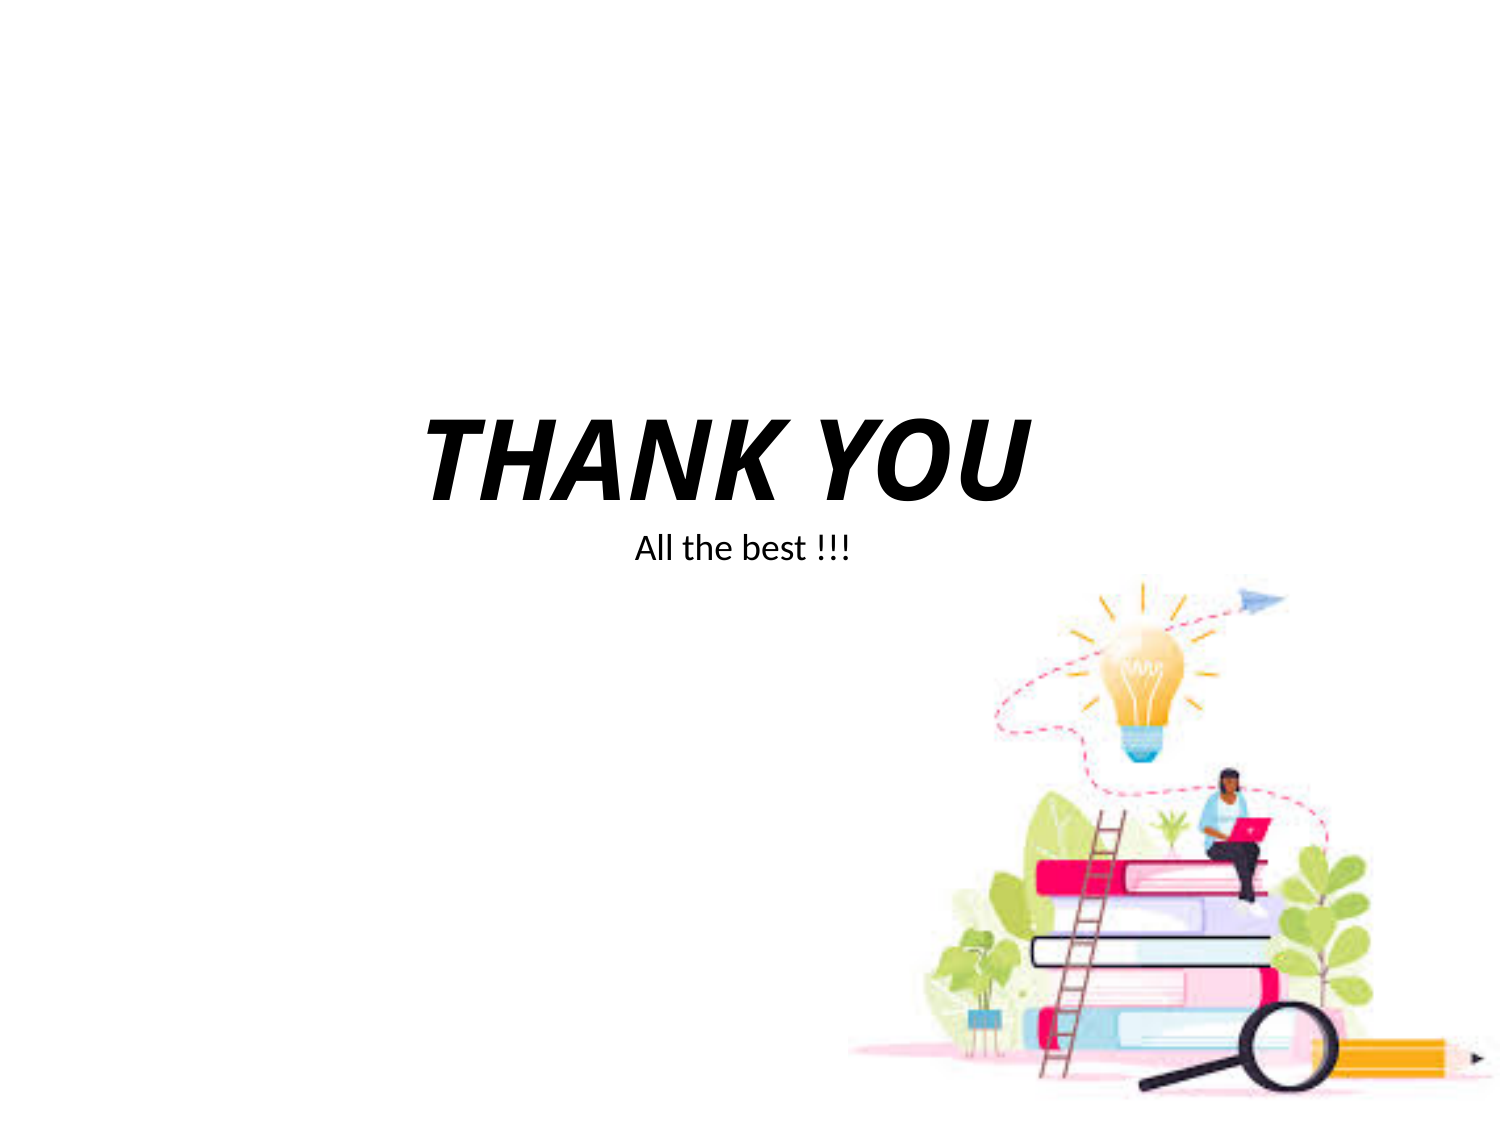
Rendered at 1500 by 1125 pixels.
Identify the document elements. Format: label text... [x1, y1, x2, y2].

title THANK YOU [64, 361, 1415, 550]
picture [848, 574, 1500, 1108]
text_box All the best !!! [620, 515, 999, 575]
